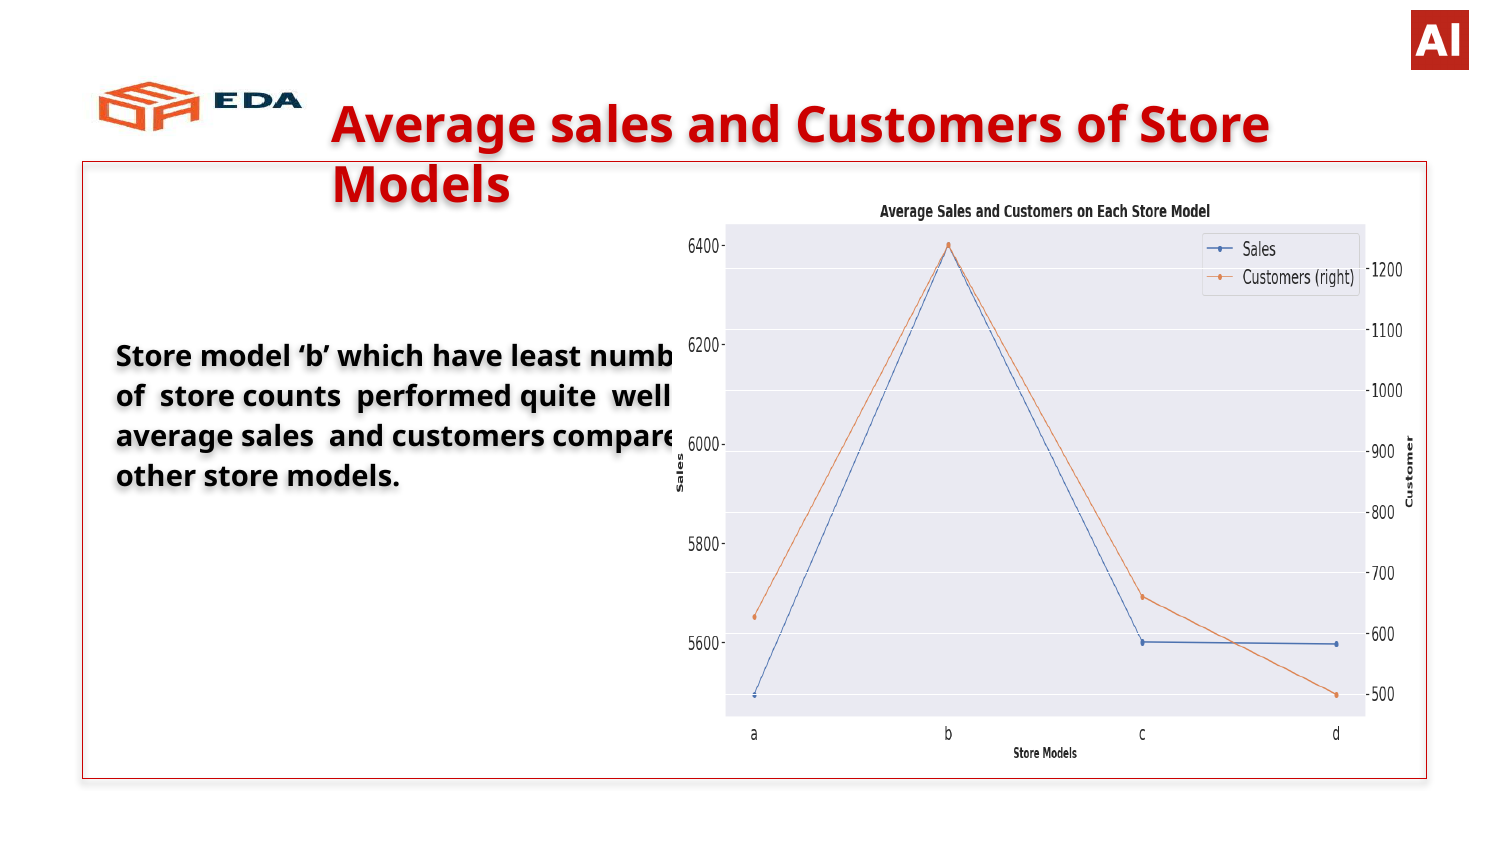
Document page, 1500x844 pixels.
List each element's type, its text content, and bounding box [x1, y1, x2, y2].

list Store model ‘b’ which have least number of store counts performed quite well on average sales and customers compared to other store models. [82, 161, 1427, 779]
picture [1411, 10, 1469, 70]
picture [672, 197, 1419, 767]
picture [81, 49, 317, 157]
title Average sales and Customers of Store Models [321, 77, 1449, 157]
